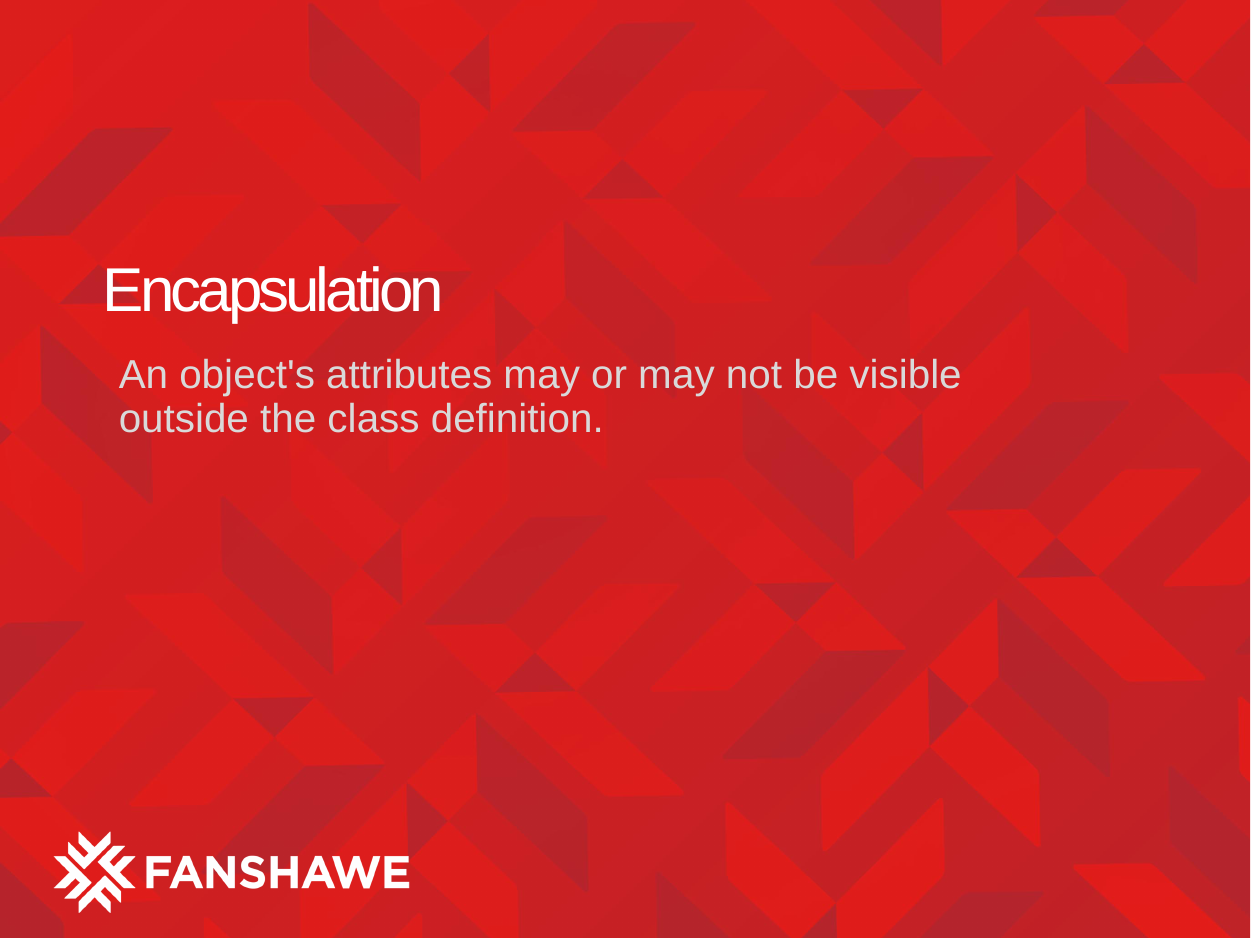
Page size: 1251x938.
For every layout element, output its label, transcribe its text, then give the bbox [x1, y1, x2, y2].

picture [0, 0, 1251, 938]
subtitle An object's attributes may or may not be visible outside the class definition. [103, 345, 1042, 449]
title Encapsulation [87, 250, 1026, 475]
